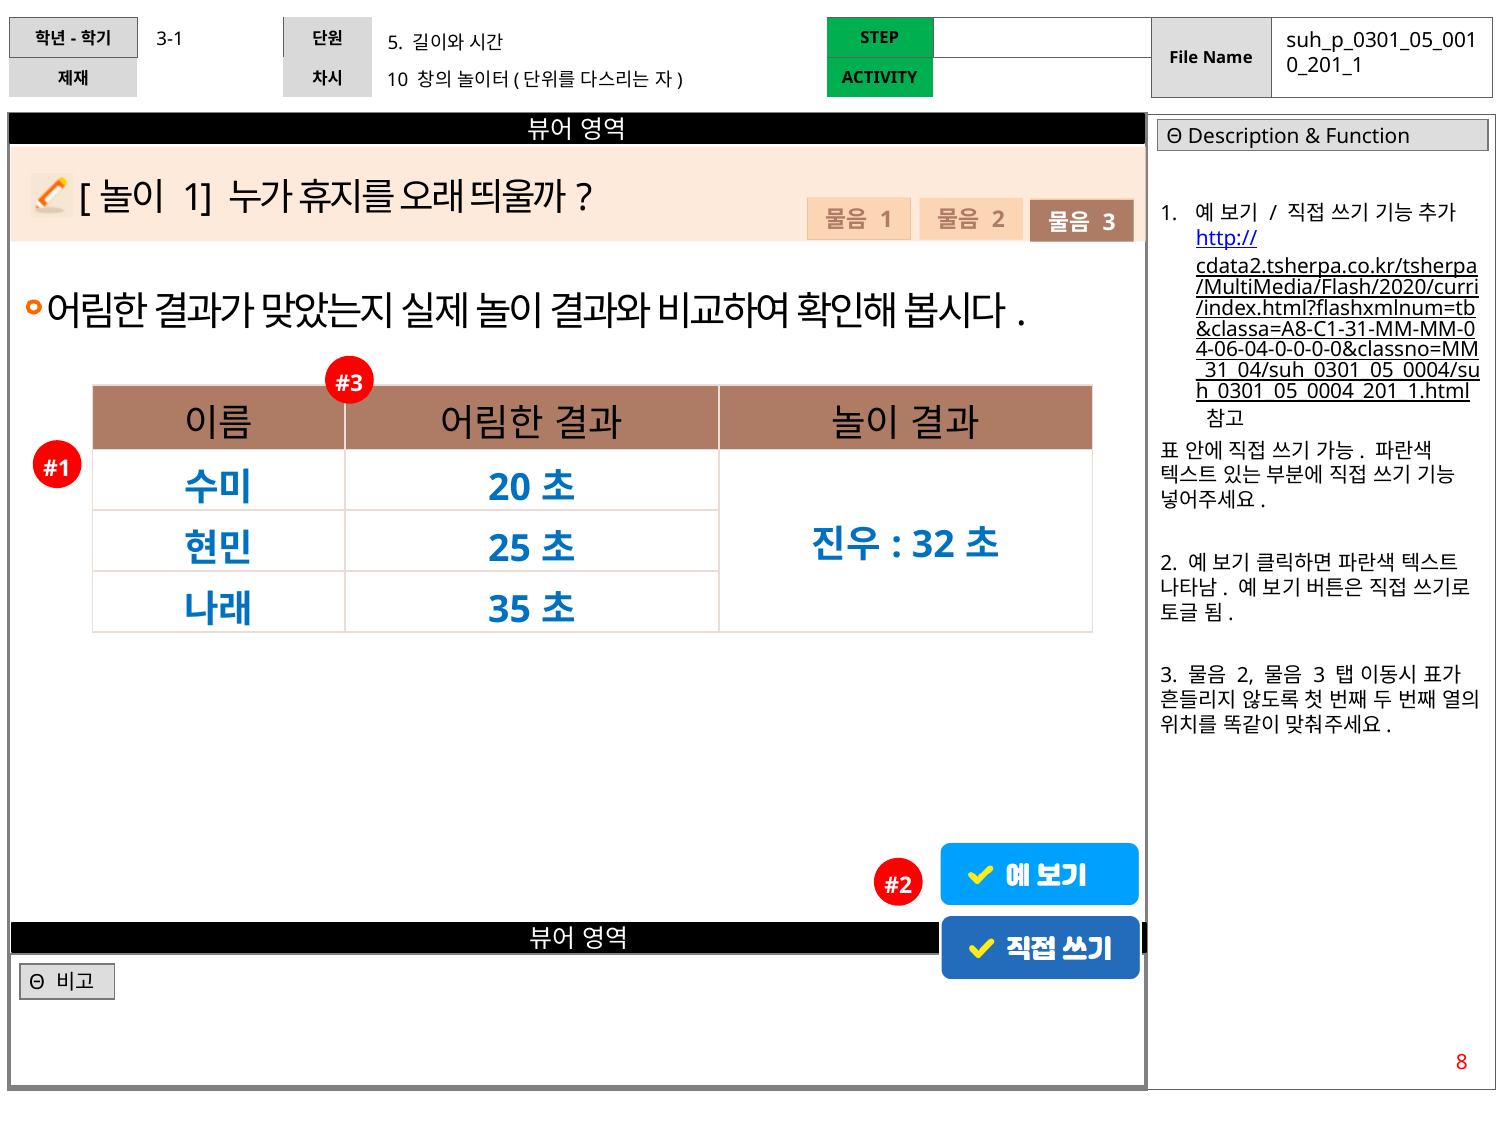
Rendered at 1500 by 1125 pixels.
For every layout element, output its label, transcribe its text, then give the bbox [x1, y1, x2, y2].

table_cell 35초 [346, 572, 718, 631]
table_cell 현민 [93, 511, 344, 570]
table_header Θ Description & Function [1158, 120, 1487, 150]
text_box #2 [871, 855, 925, 908]
table_header 어림한 결과 [346, 386, 718, 449]
table_cell 20초 [346, 450, 718, 509]
table_cell 25초 [346, 511, 718, 570]
text_box [9, 145, 1148, 243]
text_box #3 [323, 353, 376, 406]
text_box 어림한 결과가 맞았는지 실제 놀이 결과와 비교하여 확인해 봅시다. [31, 278, 1134, 342]
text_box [807, 197, 1135, 242]
text_box 5. 길이와 시간 [372, 23, 828, 48]
text_box [놀이 1] 누가 휴지를 오래 띄울까? [63, 165, 733, 225]
text_box 예 보기 / 직접 쓰기 기능 추가http://cdata2.tsherpa.co.kr/tsherpa/MultiMedia/Flash/2020/curri/index.html?flashxmlnum=tb&classa=A8-C1-31-MM-MM-04-06-04-0-0-0-0&classno=MM_31_04/suh_0301_05_0004/suh_0301_05_0004_201_1.html 참고 표 안에 직접 쓰기 가능. 파란색 텍스트 있는 부분에 직접 쓰기 기능 넣어주세요. 2. 예 보기 클릭하면 파란색 텍스트 나타남. 예 보기 버튼은 직접 쓰기로 토글 됨. 3. 물음 2, 물음 3 탭 이동시 표가 흔들리지 않도록 첫 번째 두 번째 열의 위치를 똑같이 맞춰주세요. [1145, 160, 1500, 745]
table_header 놀이 결과 [720, 386, 1092, 449]
picture [939, 912, 1142, 980]
table_cell 나래 [93, 572, 344, 631]
picture [31, 173, 73, 218]
table_header 이름 [93, 386, 344, 449]
picture [938, 839, 1141, 908]
table_cell 수미 [93, 450, 344, 509]
table_cell 진우: 32초 [720, 450, 1092, 631]
text_box 3-1 [141, 18, 284, 55]
text_box 10 창의 놀이터(단위를 다스리는 자) [372, 60, 821, 96]
picture [23, 296, 43, 318]
text_box #1 [30, 438, 84, 491]
text_box suh_p_0301_05_0010_201_1 [1271, 18, 1500, 84]
